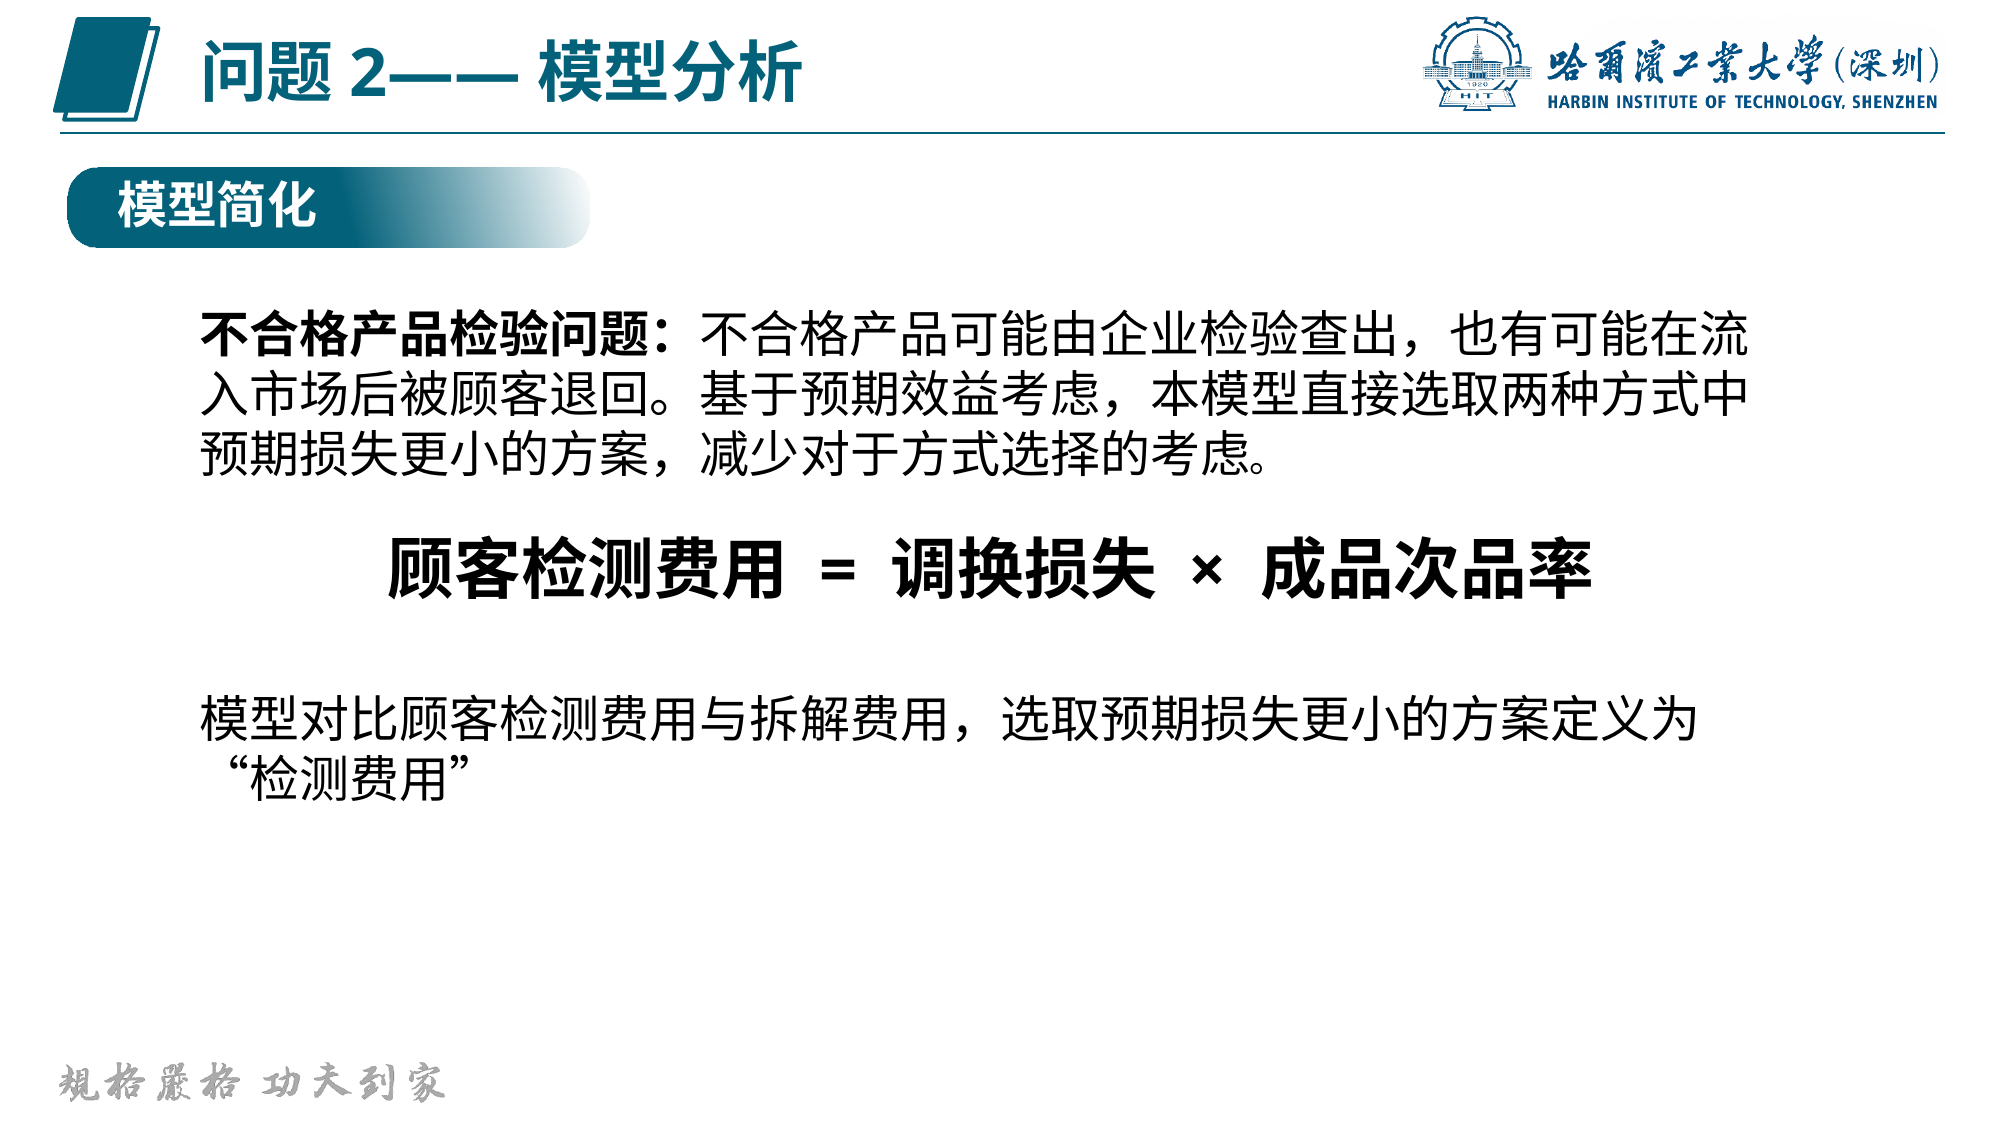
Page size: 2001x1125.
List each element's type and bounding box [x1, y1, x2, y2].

picture [1414, 11, 1949, 119]
text_box [38, 19, 1945, 1118]
